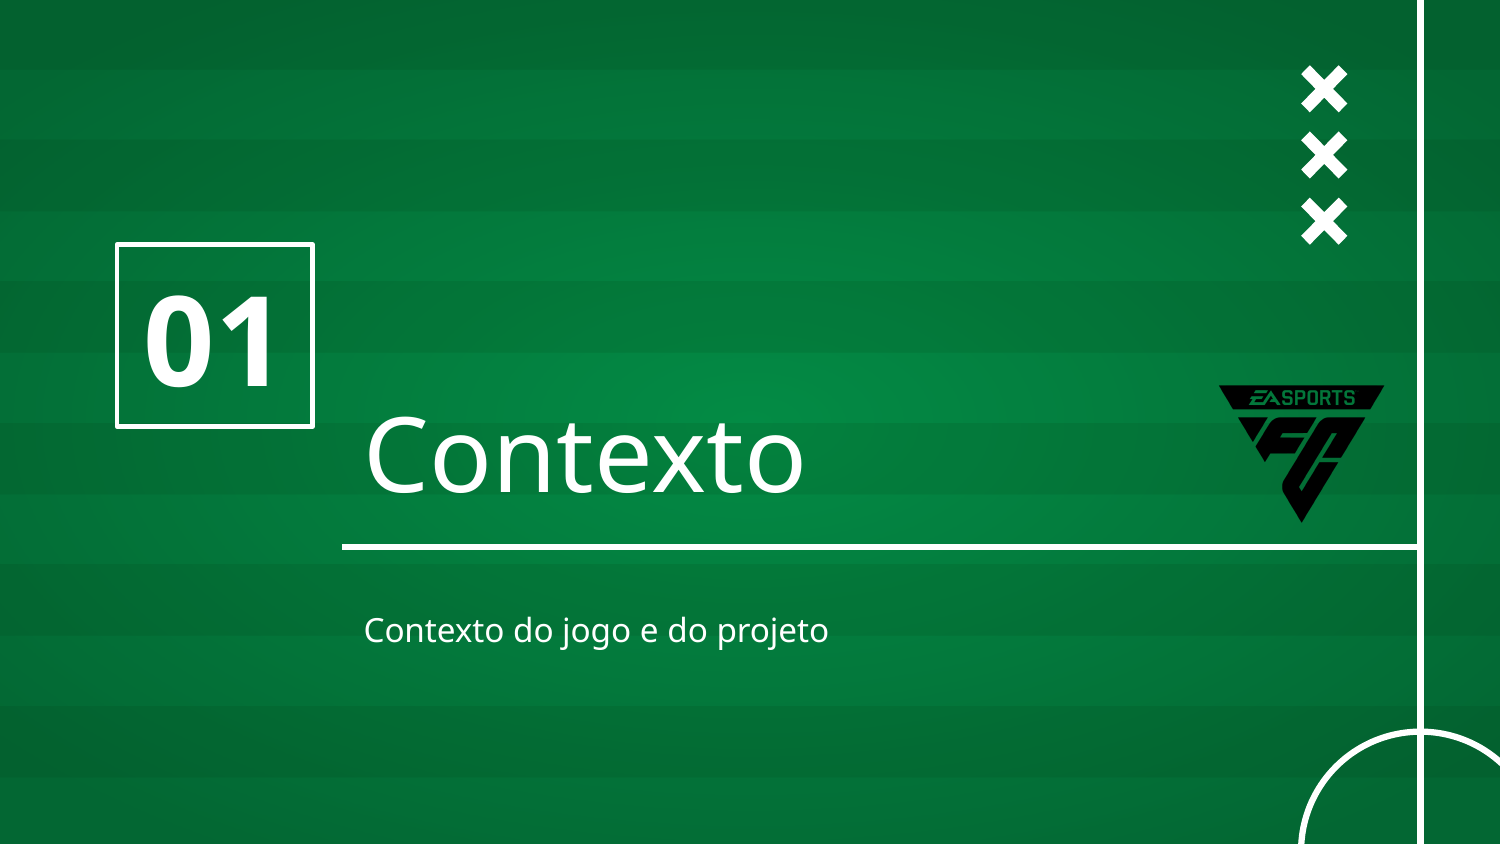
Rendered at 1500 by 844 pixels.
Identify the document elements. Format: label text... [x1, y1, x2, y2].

title 01 [115, 242, 315, 429]
title Contexto [348, 244, 1152, 529]
subtitle Contexto do jogo e do projeto [348, 588, 1152, 672]
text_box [1300, 65, 1348, 245]
picture [1196, 379, 1407, 529]
